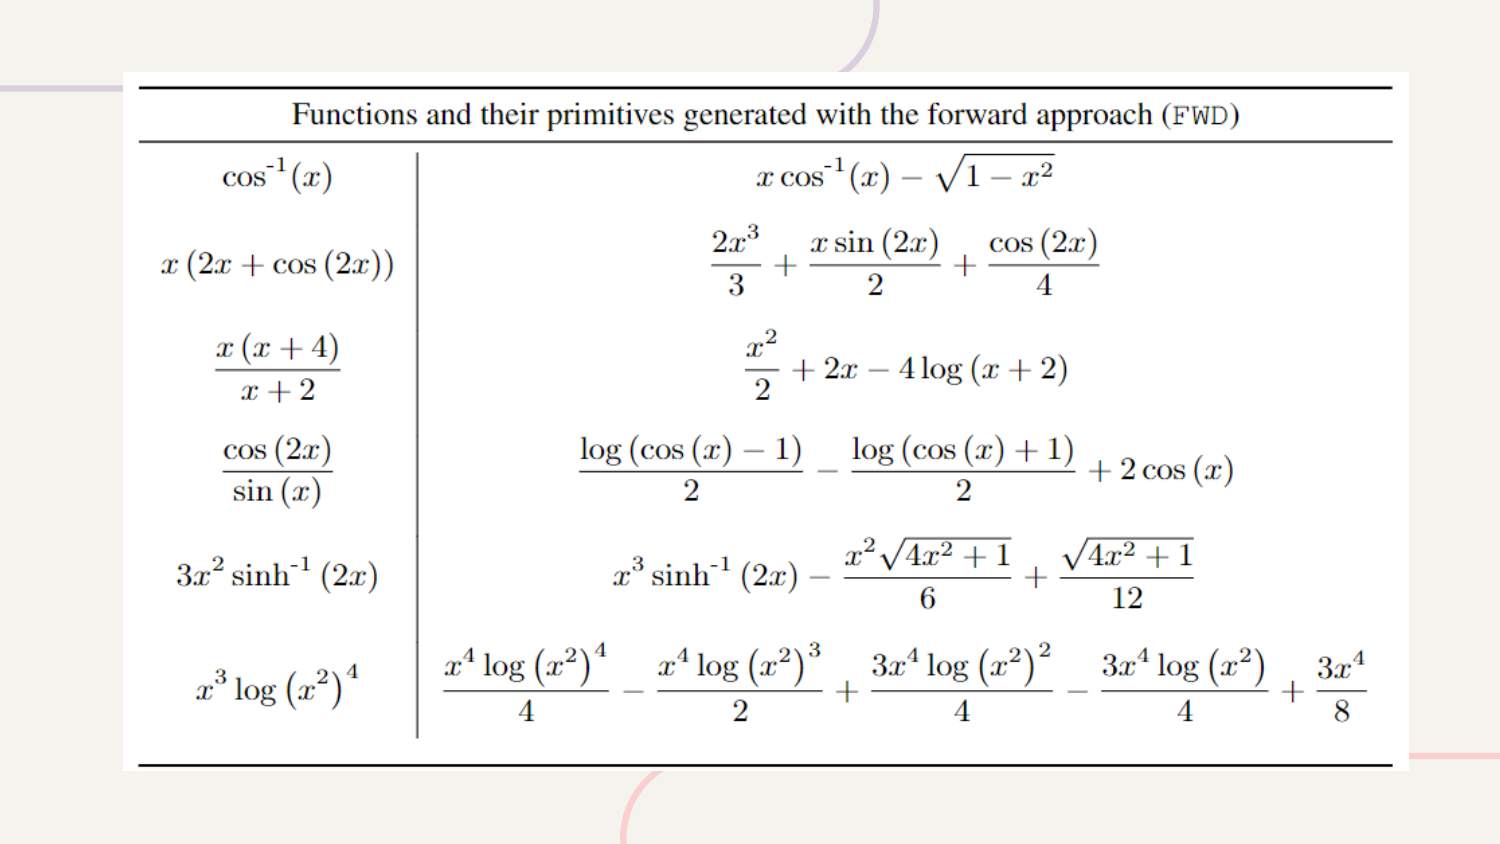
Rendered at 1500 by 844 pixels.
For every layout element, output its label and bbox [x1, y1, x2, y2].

picture [122, 72, 1409, 772]
